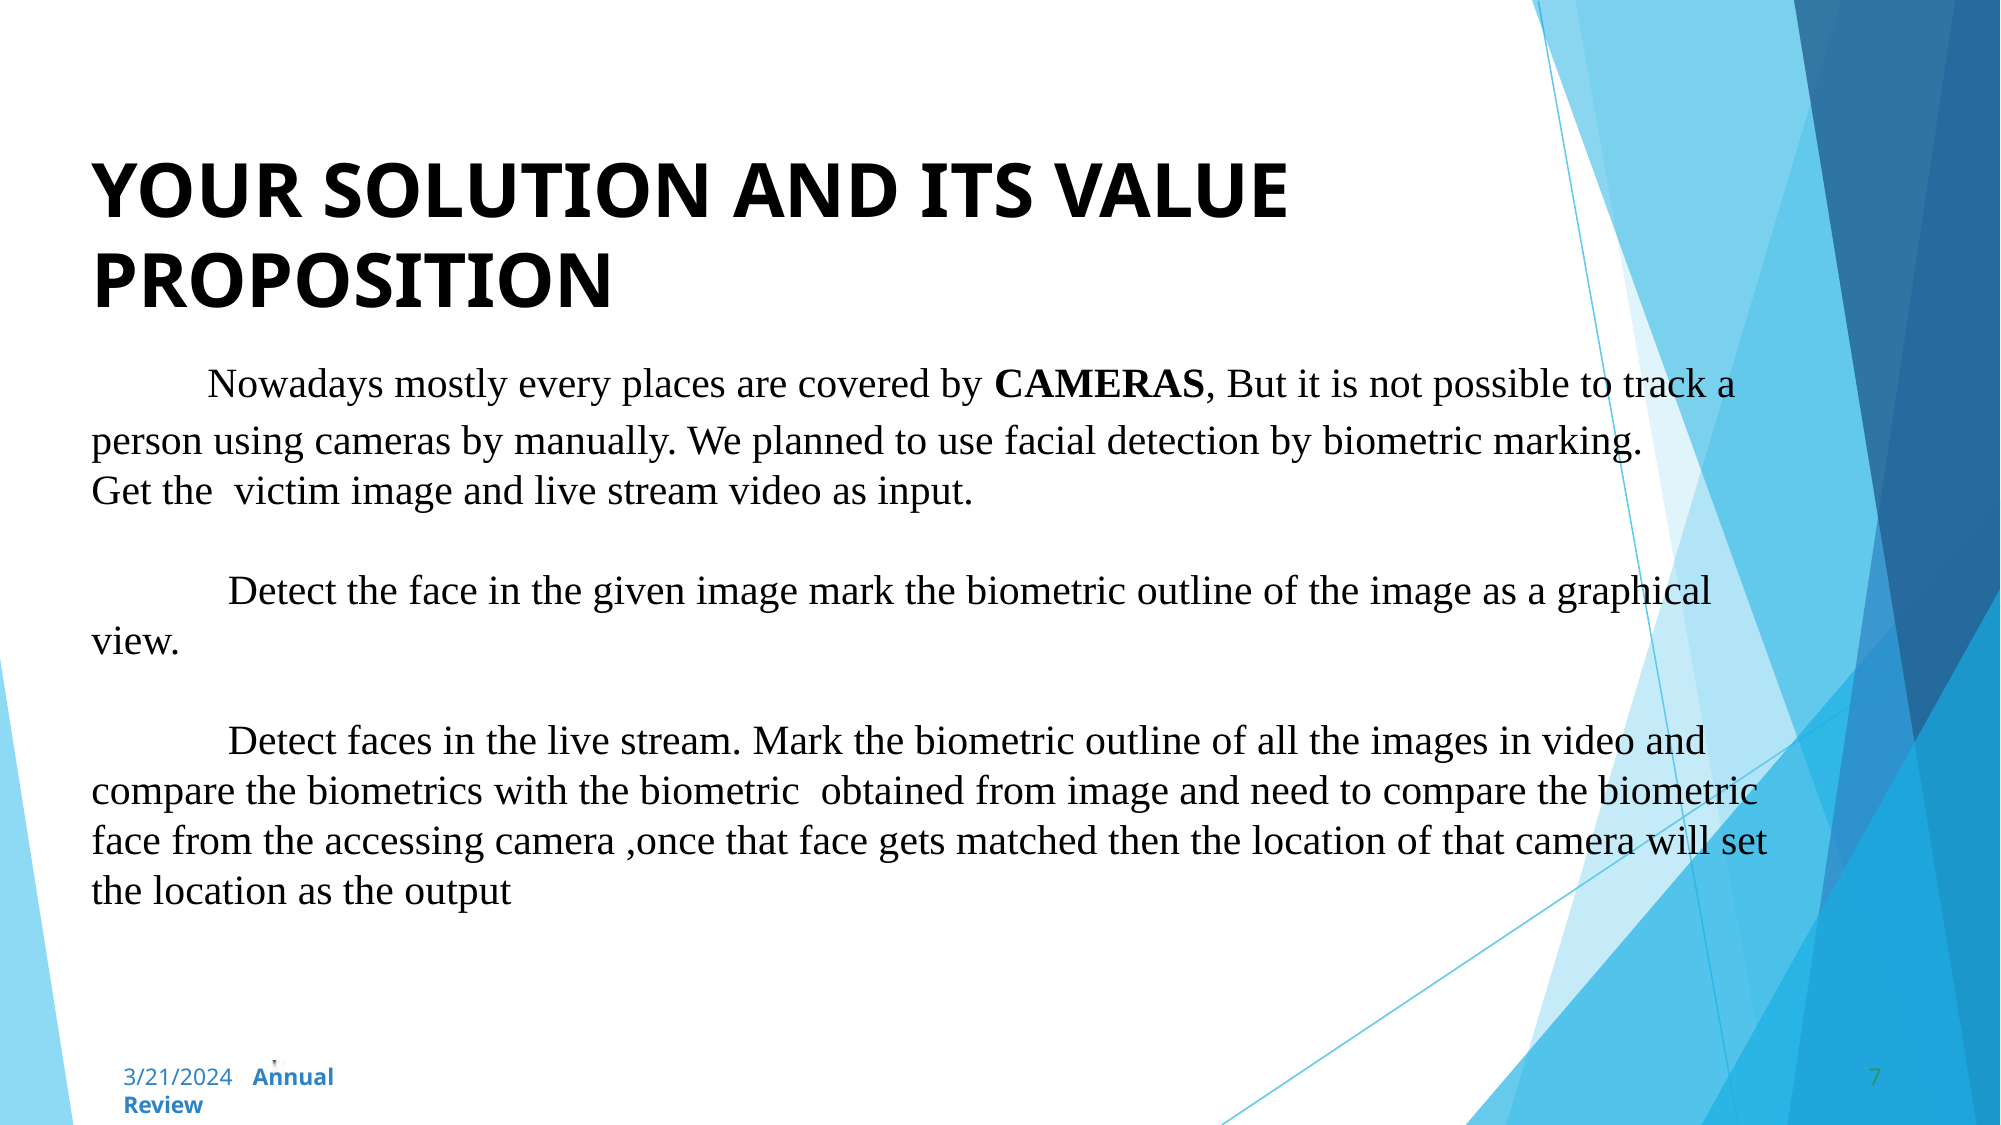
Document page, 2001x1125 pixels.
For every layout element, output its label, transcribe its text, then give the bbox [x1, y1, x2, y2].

title YOUR SOLUTION AND ITS VALUE PROPOSITION Nowadays mostly every places are covered by CAMERAS, But it is not possible to track a person using cameras by manually. We planned to use facial detection by biometric marking. Get the victim image and live stream video as input. Detect the face in the given image mark the biometric outline of the image as a graphical view. Detect faces in the live stream. Mark the biometric outline of all the images in video and compare the biometrics with the biometric obtained from image and need to compare the biometric face from the accessing camera ,once that face gets matched then the location of that camera will set the location as the output [91, 63, 1813, 964]
slide_number 7 [1849, 1061, 1890, 1125]
picture [110, 1060, 463, 1094]
text_box 3/21/2024 Annual Review [121, 1103, 417, 1118]
